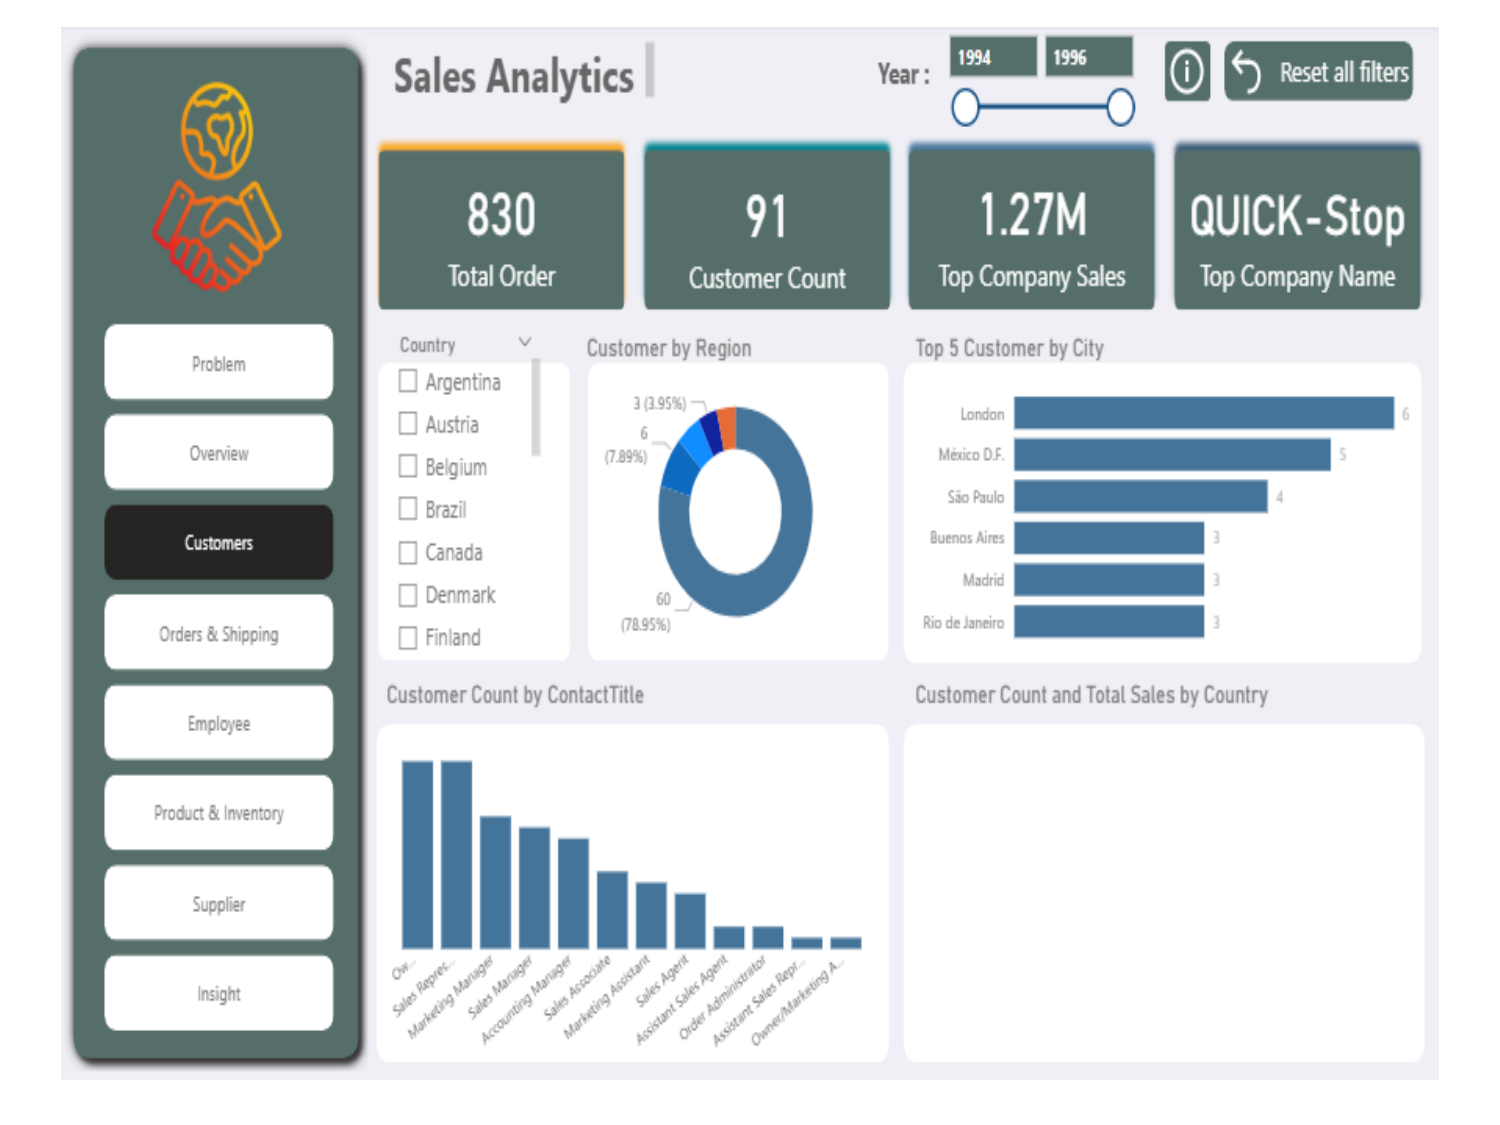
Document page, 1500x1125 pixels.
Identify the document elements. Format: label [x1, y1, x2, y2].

picture [61, 27, 1439, 1081]
